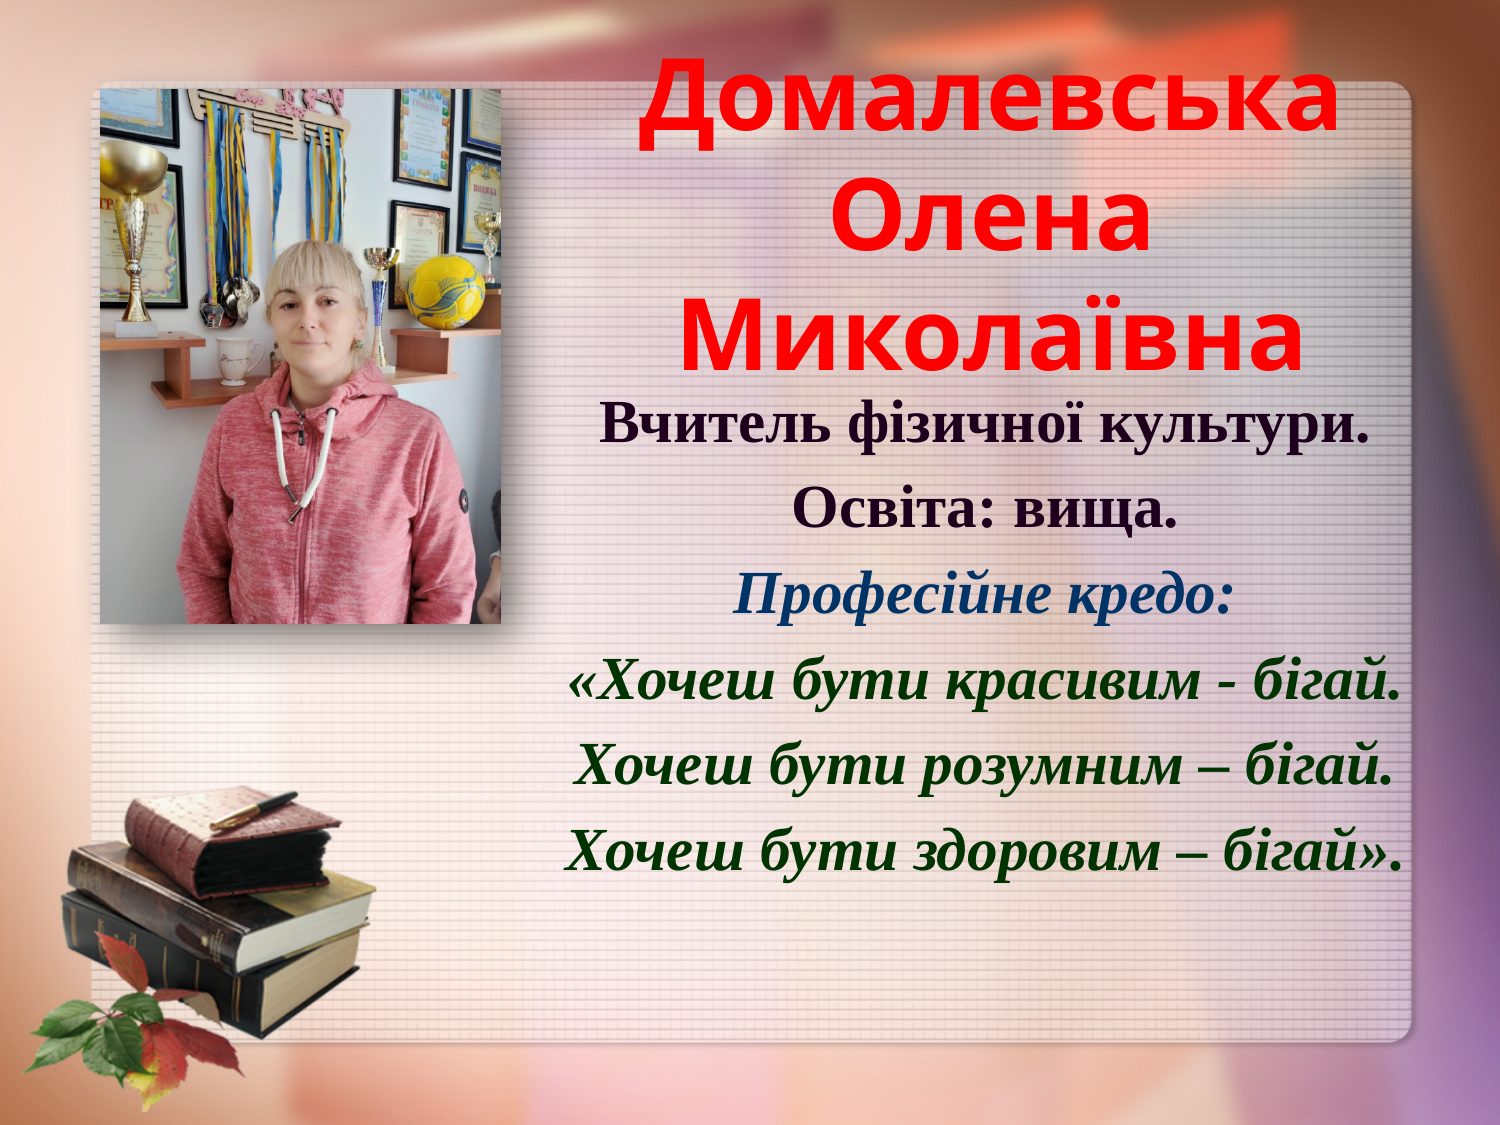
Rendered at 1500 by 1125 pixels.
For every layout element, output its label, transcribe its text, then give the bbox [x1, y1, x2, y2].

title Домалевська Олена Миколаївна [572, 90, 1412, 332]
picture [0, 0, 1500, 1125]
subtitle Вчитель фізичної культури. Освіта: вища. Професійне кредо: «Хочеш бути красивим - бігай. Хочеш бути розумним – бігай. Хочеш бути здоровим – бігай». [549, 373, 1422, 1035]
